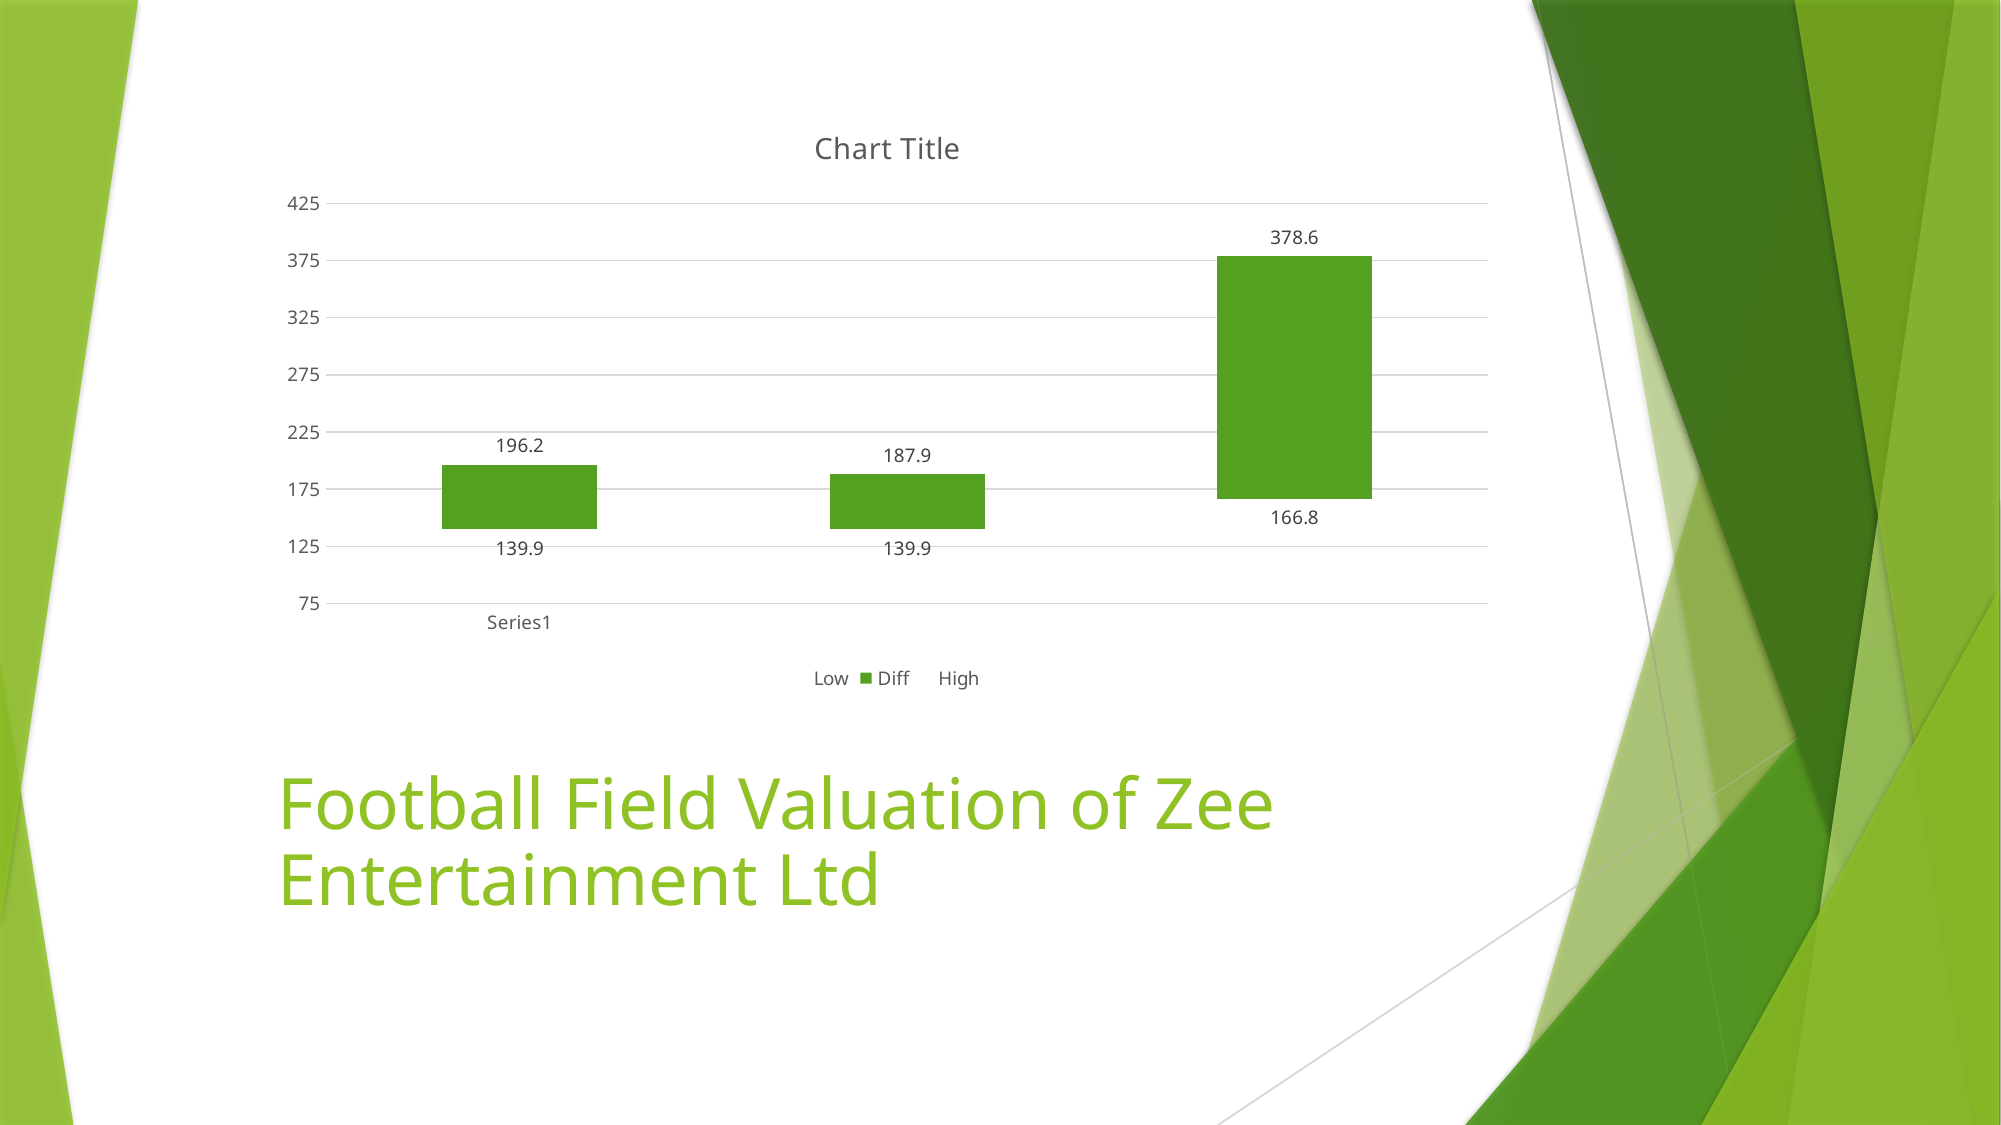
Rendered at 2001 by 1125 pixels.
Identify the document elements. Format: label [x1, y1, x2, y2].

text_box [0, 0, 2000, 1125]
chart [261, 99, 1514, 698]
